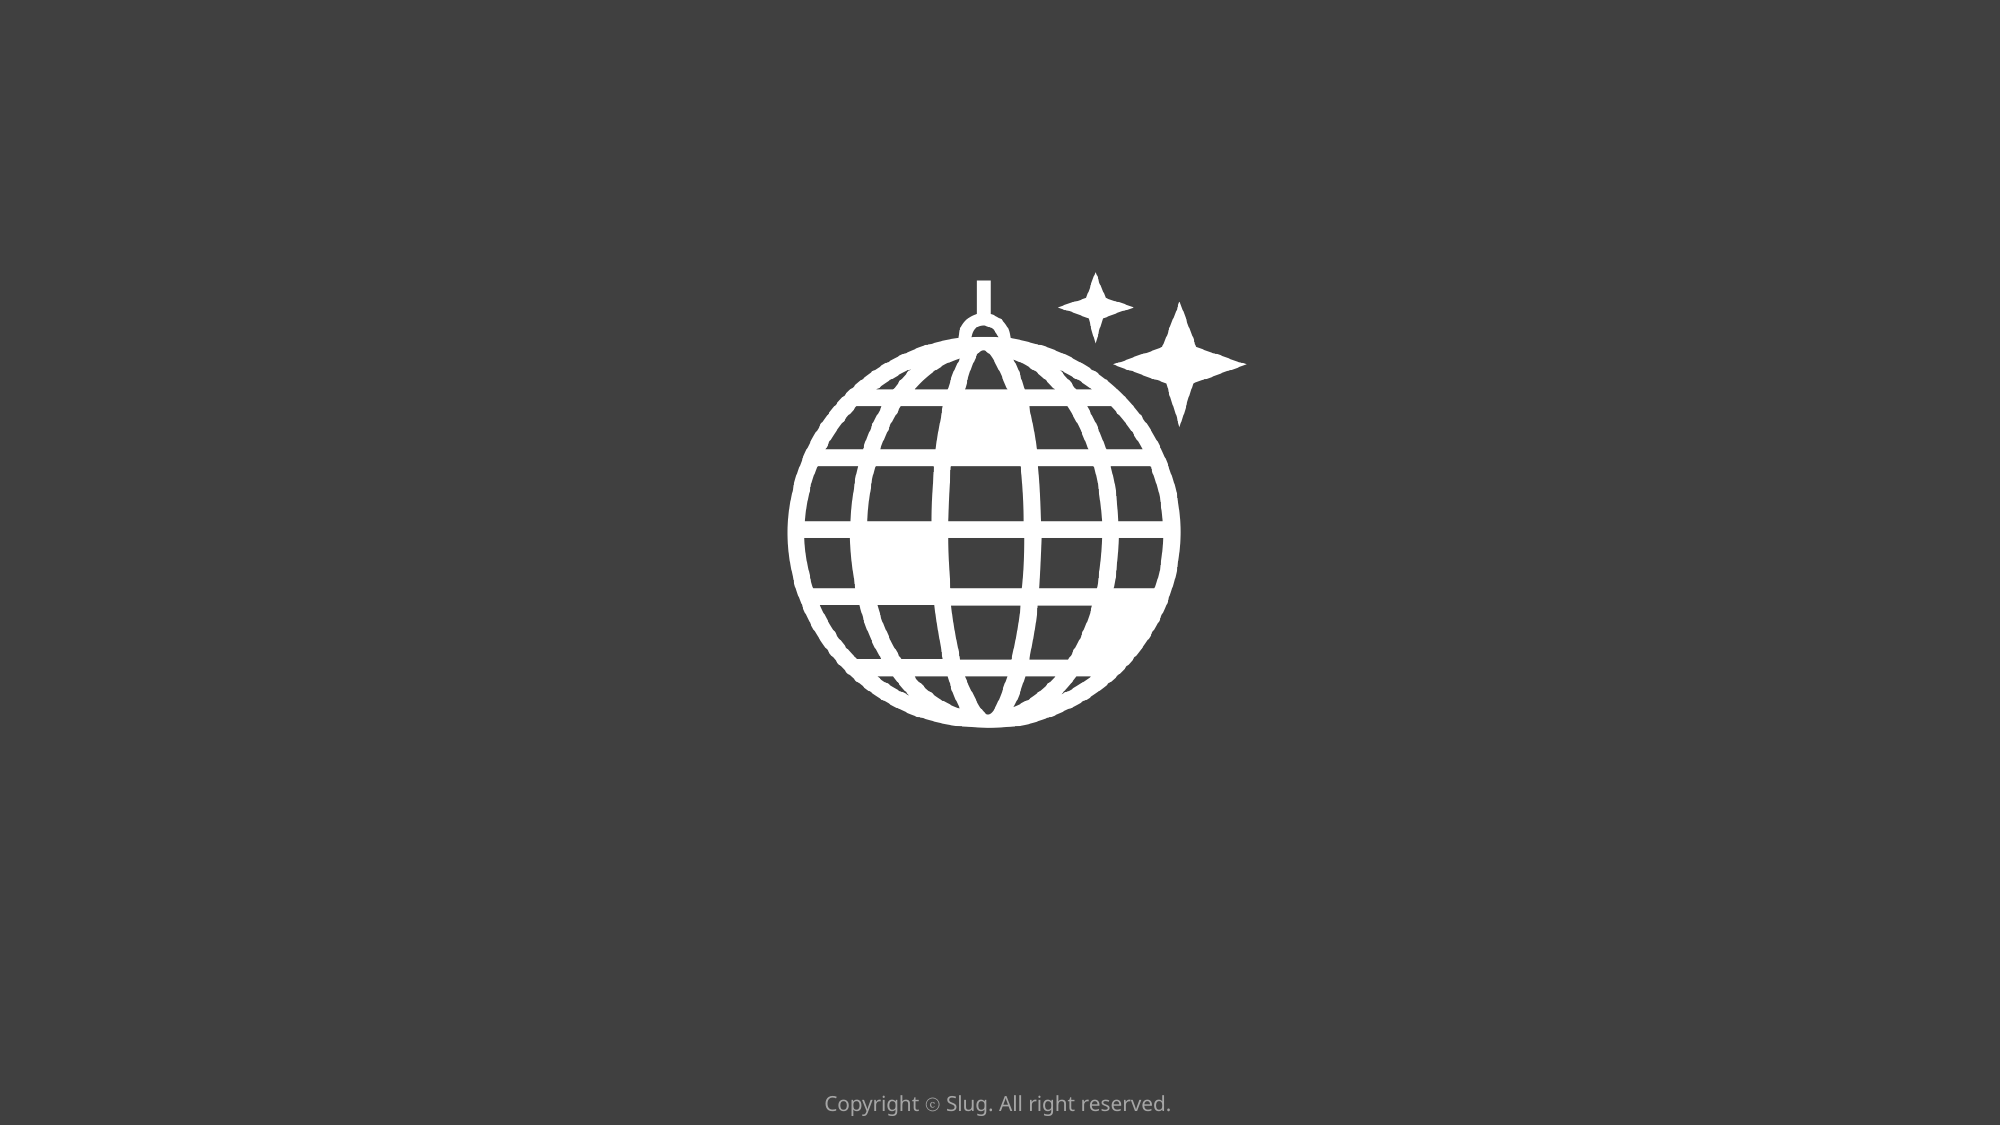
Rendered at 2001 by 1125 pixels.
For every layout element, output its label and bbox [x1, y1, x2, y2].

picture [706, 258, 1291, 761]
